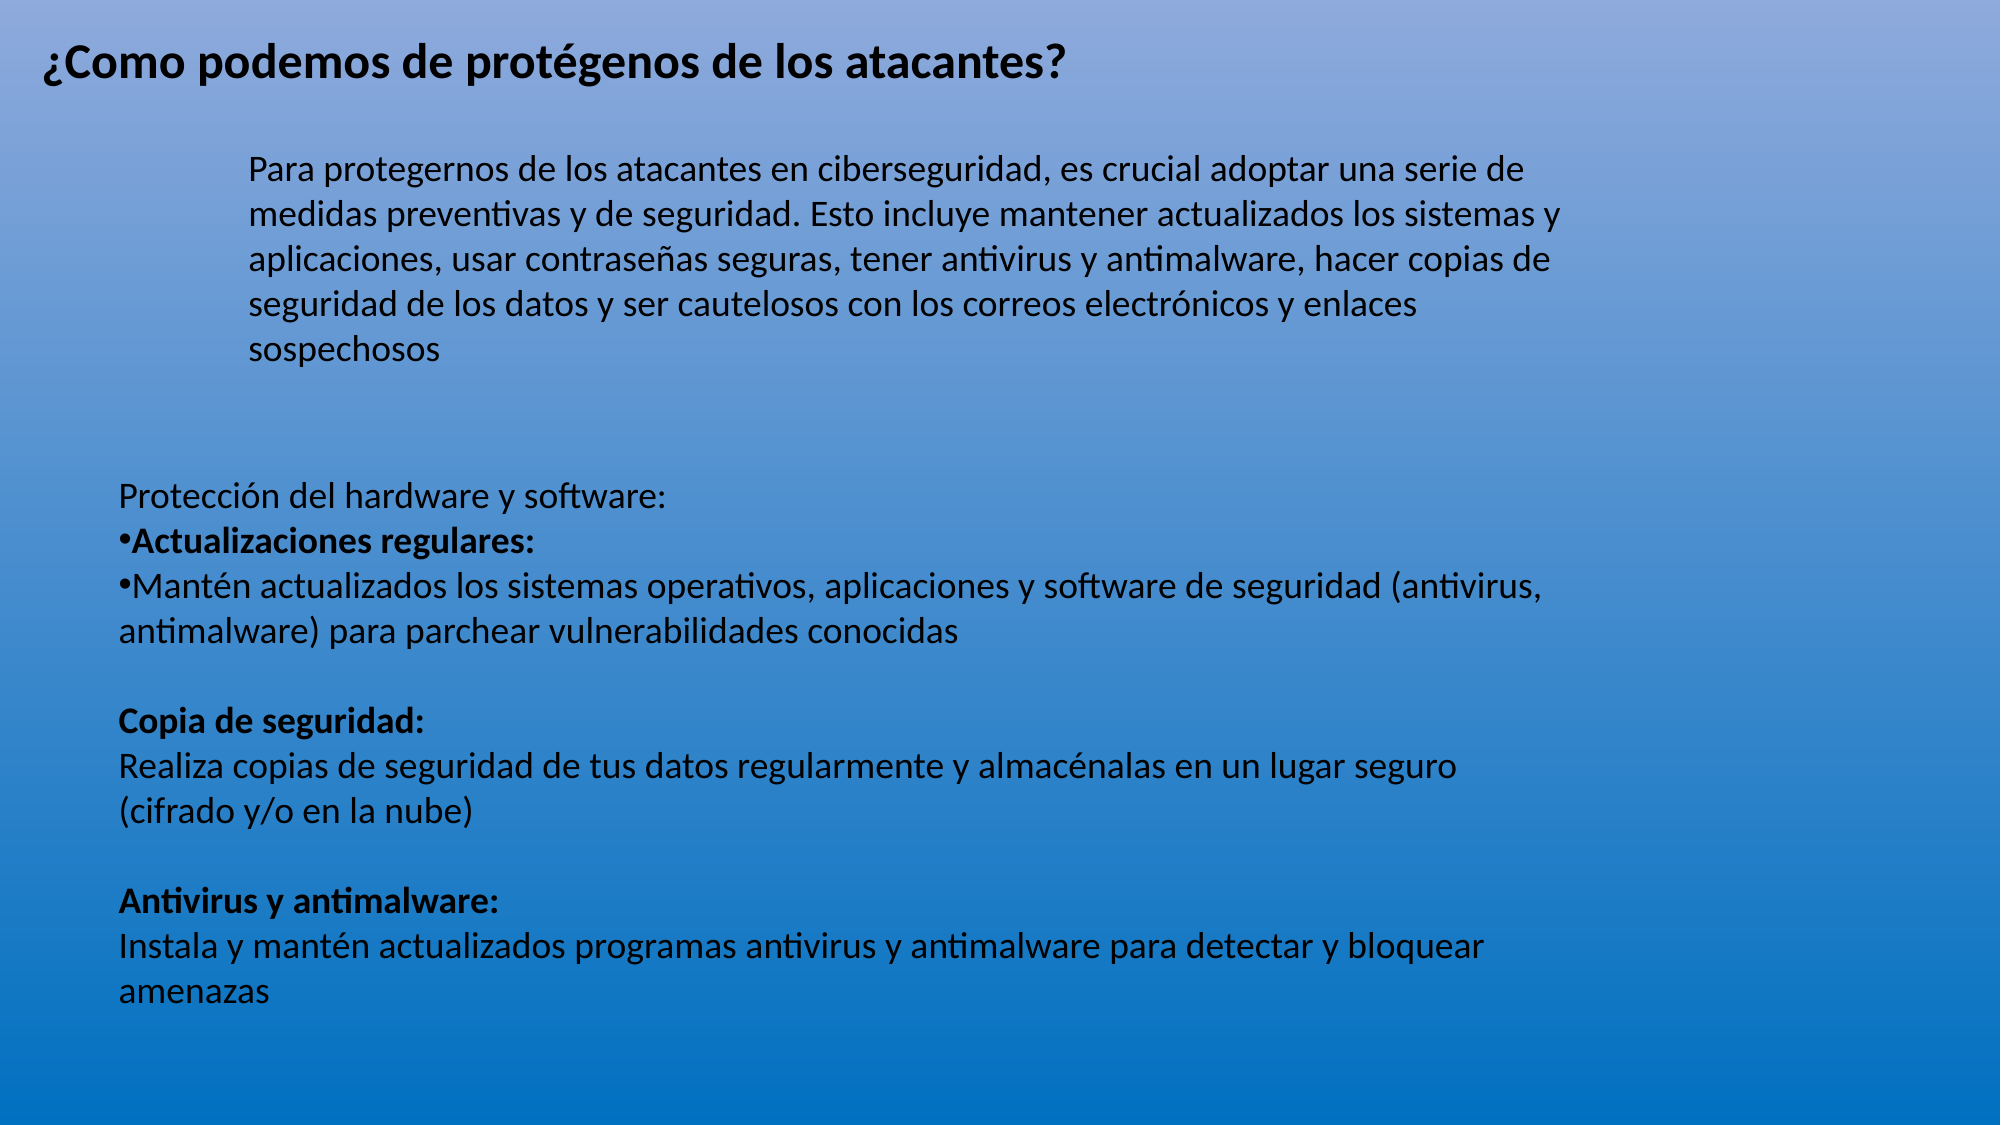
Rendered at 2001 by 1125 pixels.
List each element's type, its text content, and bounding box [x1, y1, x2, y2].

text_box Para protegernos de los atacantes en ciberseguridad, es crucial adoptar una serie de medidas preventivas y de seguridad. Esto incluye mantener actualizados los sistemas y aplicaciones, usar contraseñas seguras, tener antivirus y antimalware, hacer copias de seguridad de los datos y ser cautelosos con los correos electrónicos y enlaces sospechosos [233, 136, 1633, 377]
text_box ¿Como podemos de protégenos de los atacantes? [0, 21, 1311, 97]
text_box Protección del hardware y software: Actualizaciones regulares: Mantén actualizados los sistemas operativos, aplicaciones y software de seguridad (antivirus, antimalware) para parchear vulnerabilidades conocidas Copia de seguridad: Realiza copias de seguridad de tus datos regularmente y almacénalas en un lugar seguro (cifrado y/o en la nube) Antivirus y antimalware: Instala y mantén actualizados programas antivirus y antimalware para detectar y bloquear amenazas [103, 463, 1567, 1109]
